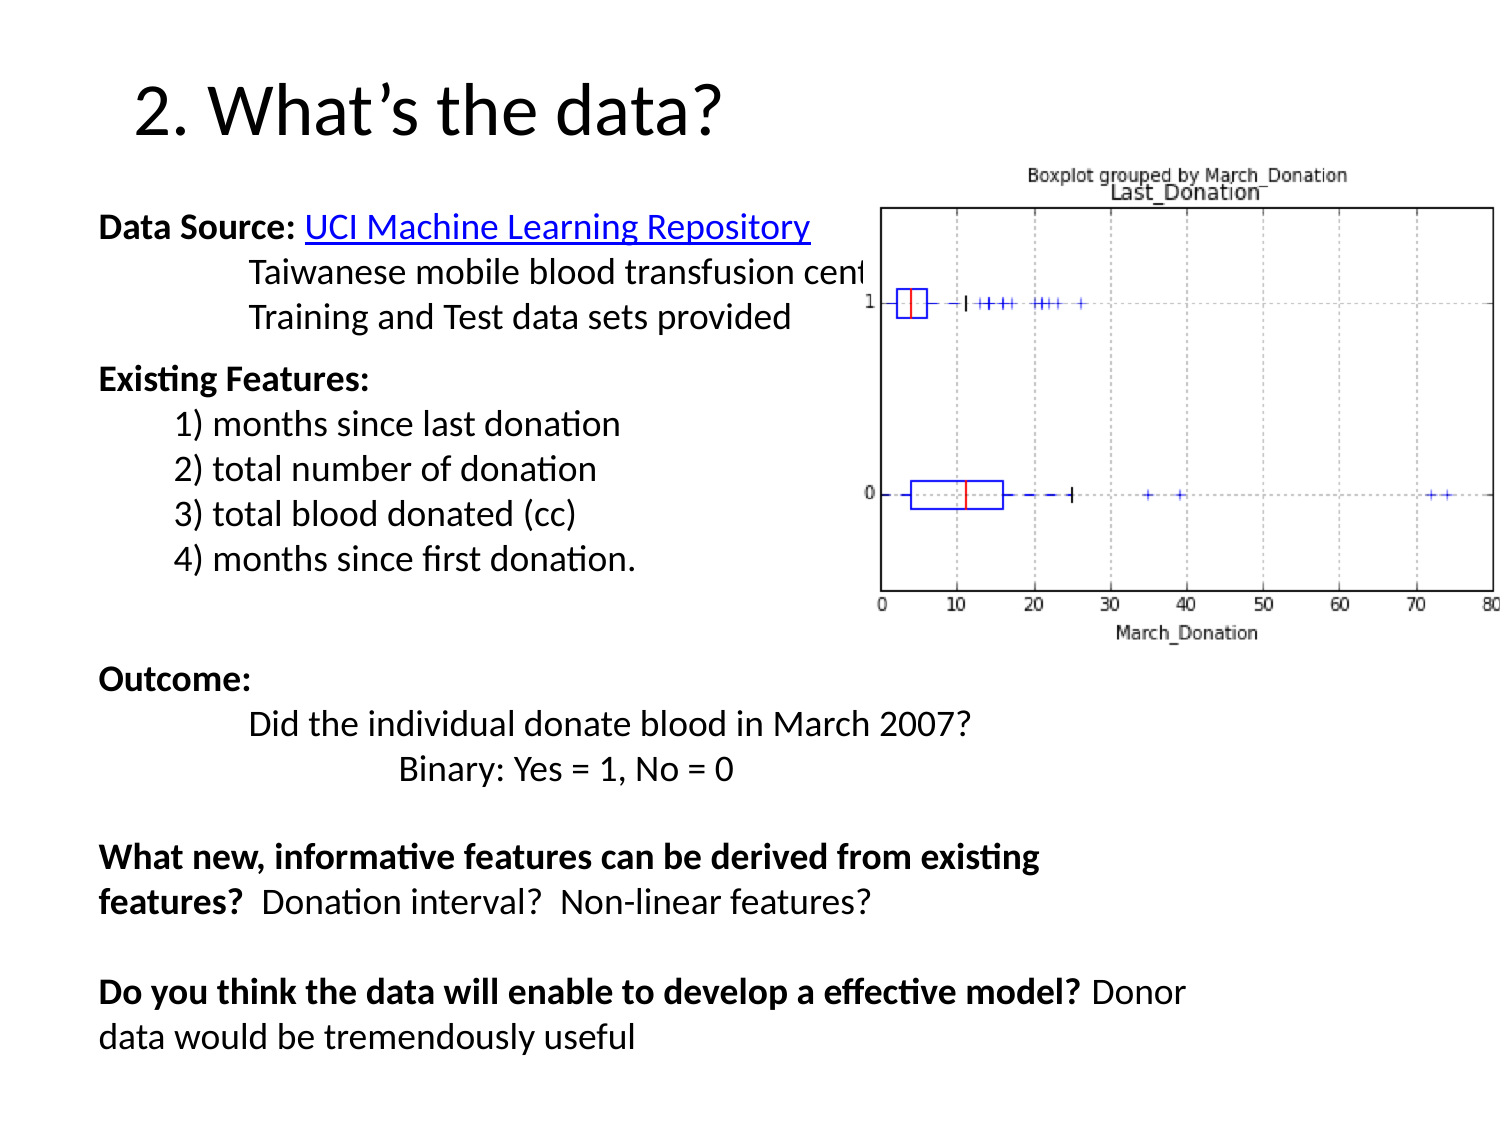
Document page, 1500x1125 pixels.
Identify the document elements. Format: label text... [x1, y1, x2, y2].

picture [863, 163, 1500, 647]
text_box Outcome: Did the individual donate blood in March 2007? Binary: Yes = 1, No = 0 [83, 646, 1159, 797]
text_box What new, informative features can be derived from existing features? Donation interval? Non-linear features? Do you think the data will enable to develop a effective model? Donor data would be tremendously useful [83, 824, 1210, 1065]
text_box Data Source: UCI Machine Learning Repository Taiwanese mobile blood transfusion center Training and Test data sets provided [83, 194, 858, 345]
text_box Existing Features: 1) months since last donation 2) total number of donation 3) total blood donated (cc) 4) months since first donation. [83, 346, 858, 587]
title 2. What’s the data? [118, 52, 1394, 164]
